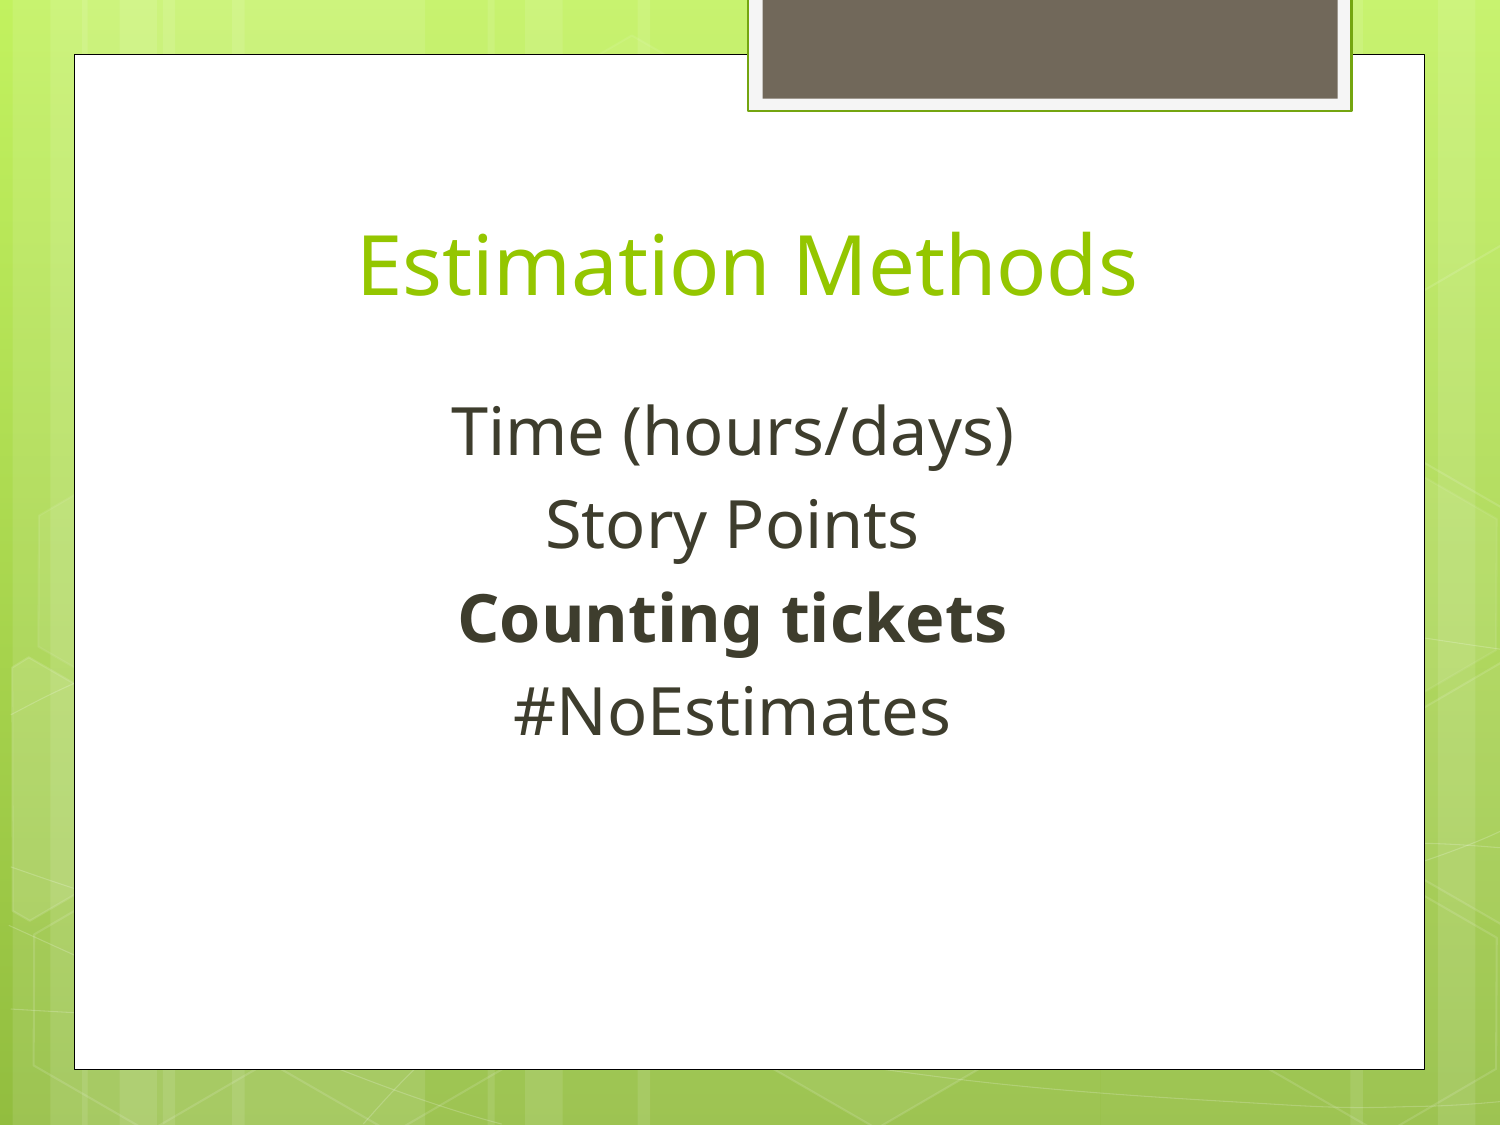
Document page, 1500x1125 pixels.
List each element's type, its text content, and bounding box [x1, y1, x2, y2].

list Time (hours/days) Story Points Counting tickets #NoEstimates [171, 381, 1283, 957]
title Estimation Methods [171, 168, 1324, 357]
